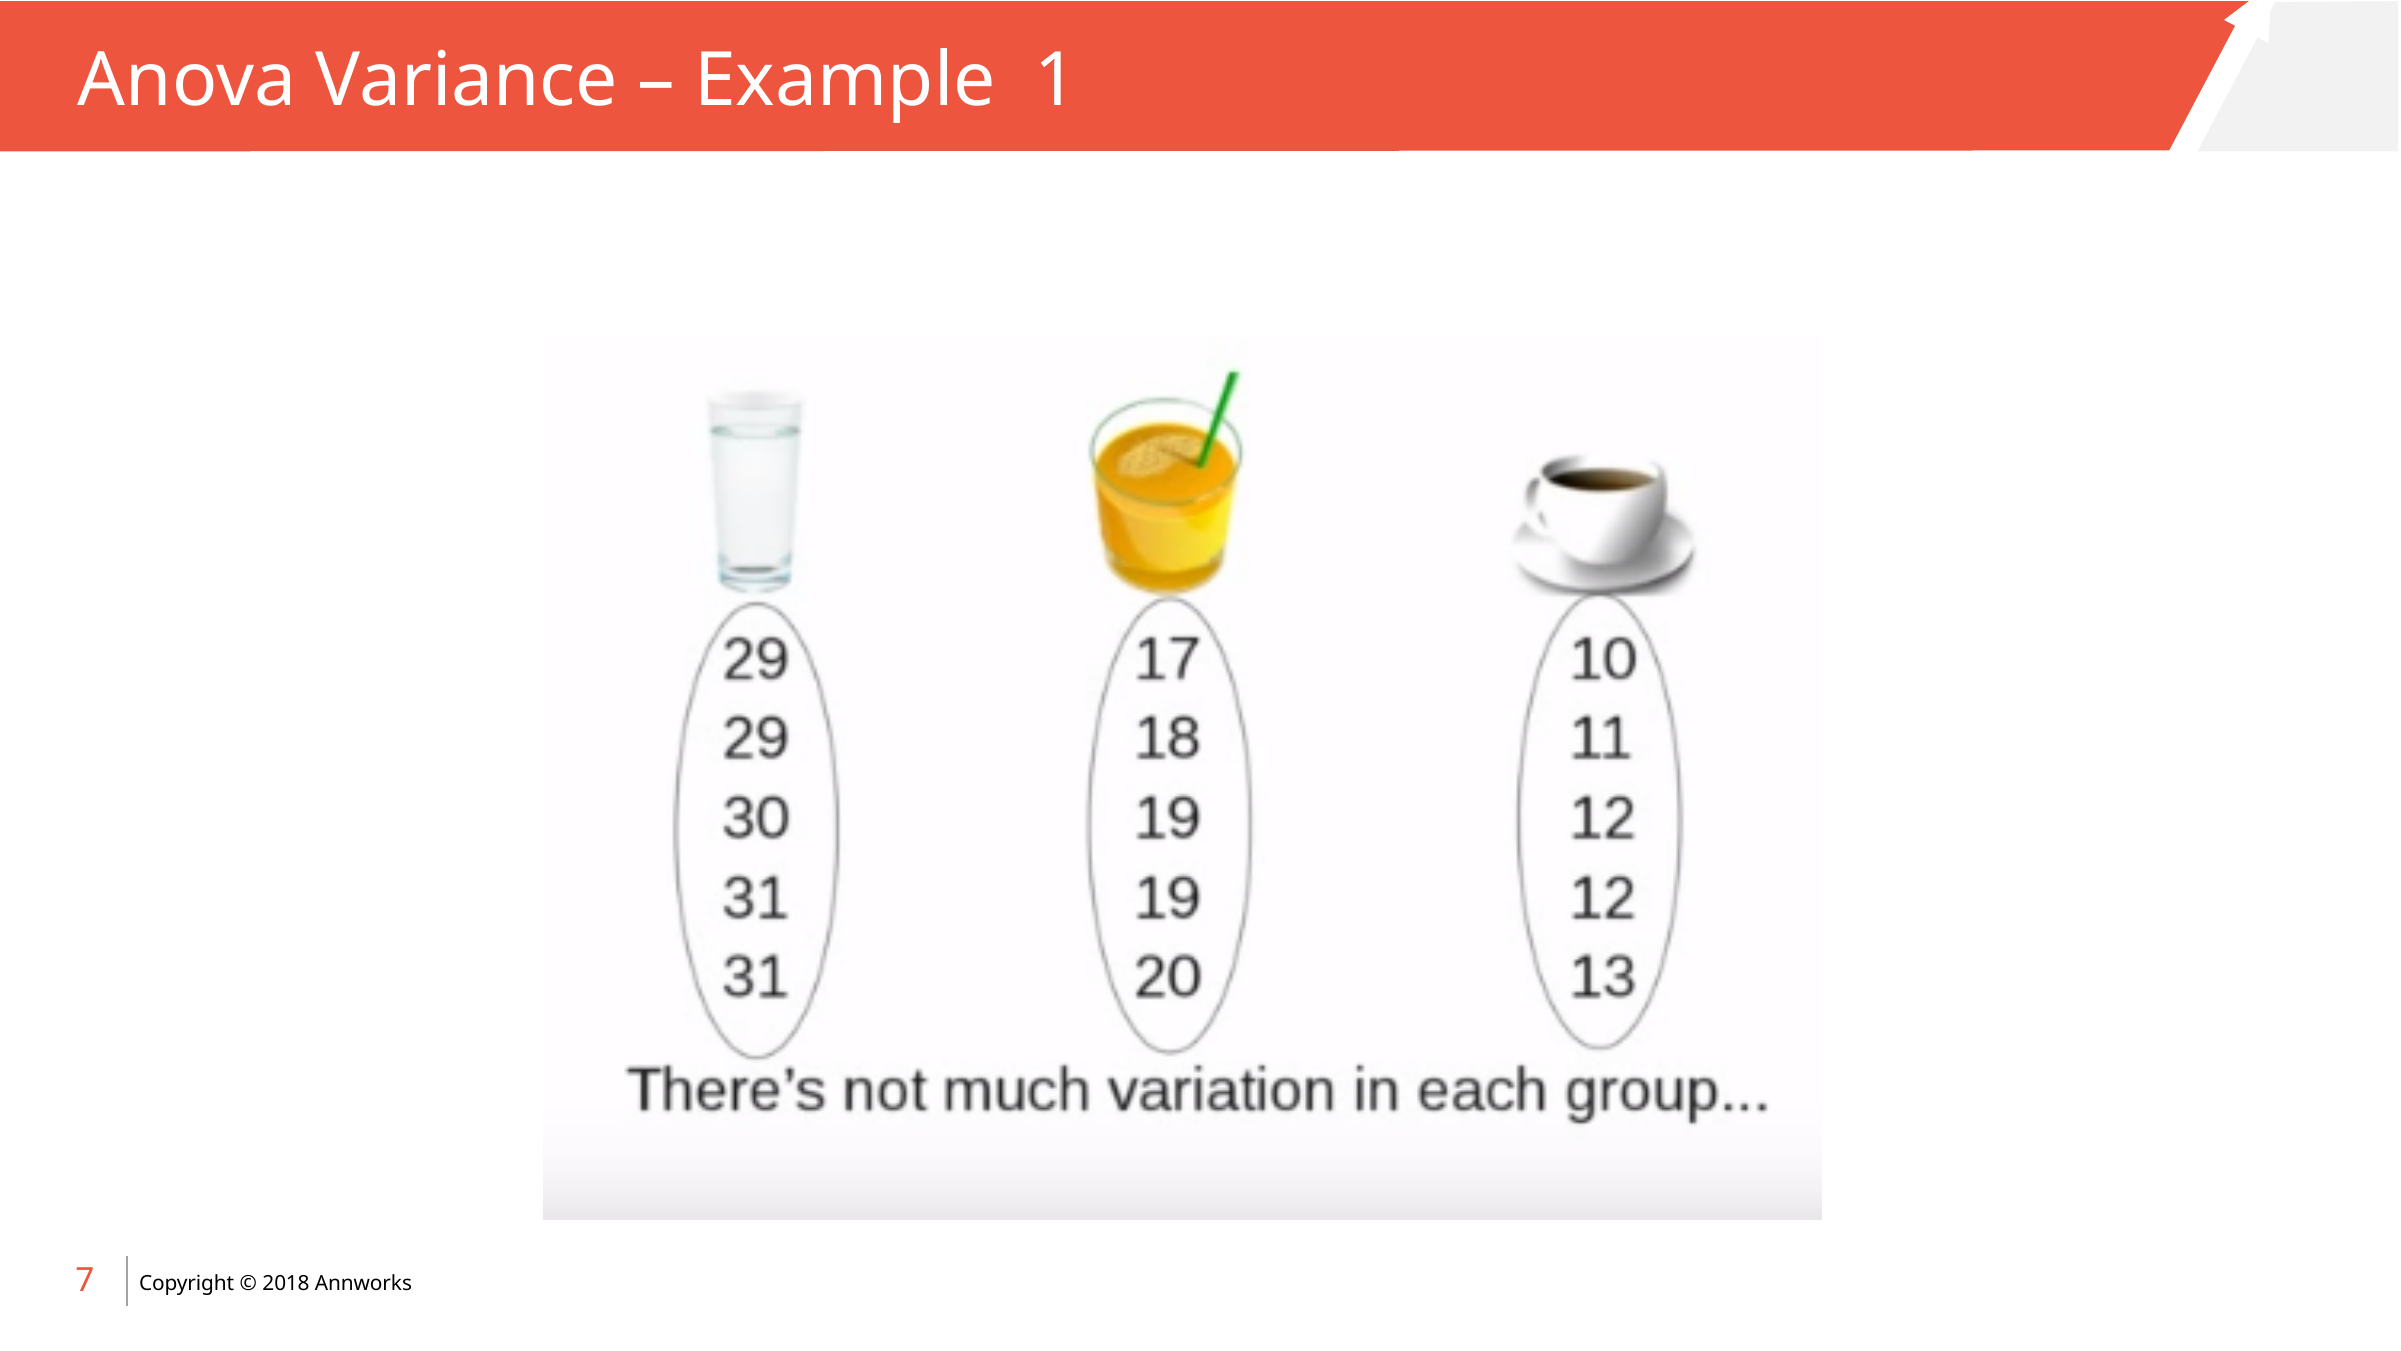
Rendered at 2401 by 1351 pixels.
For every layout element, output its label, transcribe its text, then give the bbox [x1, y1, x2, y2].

title Anova Variance – Example 1 [77, 24, 2328, 126]
picture [543, 334, 1822, 1221]
slide_number 7 [75, 1260, 117, 1302]
